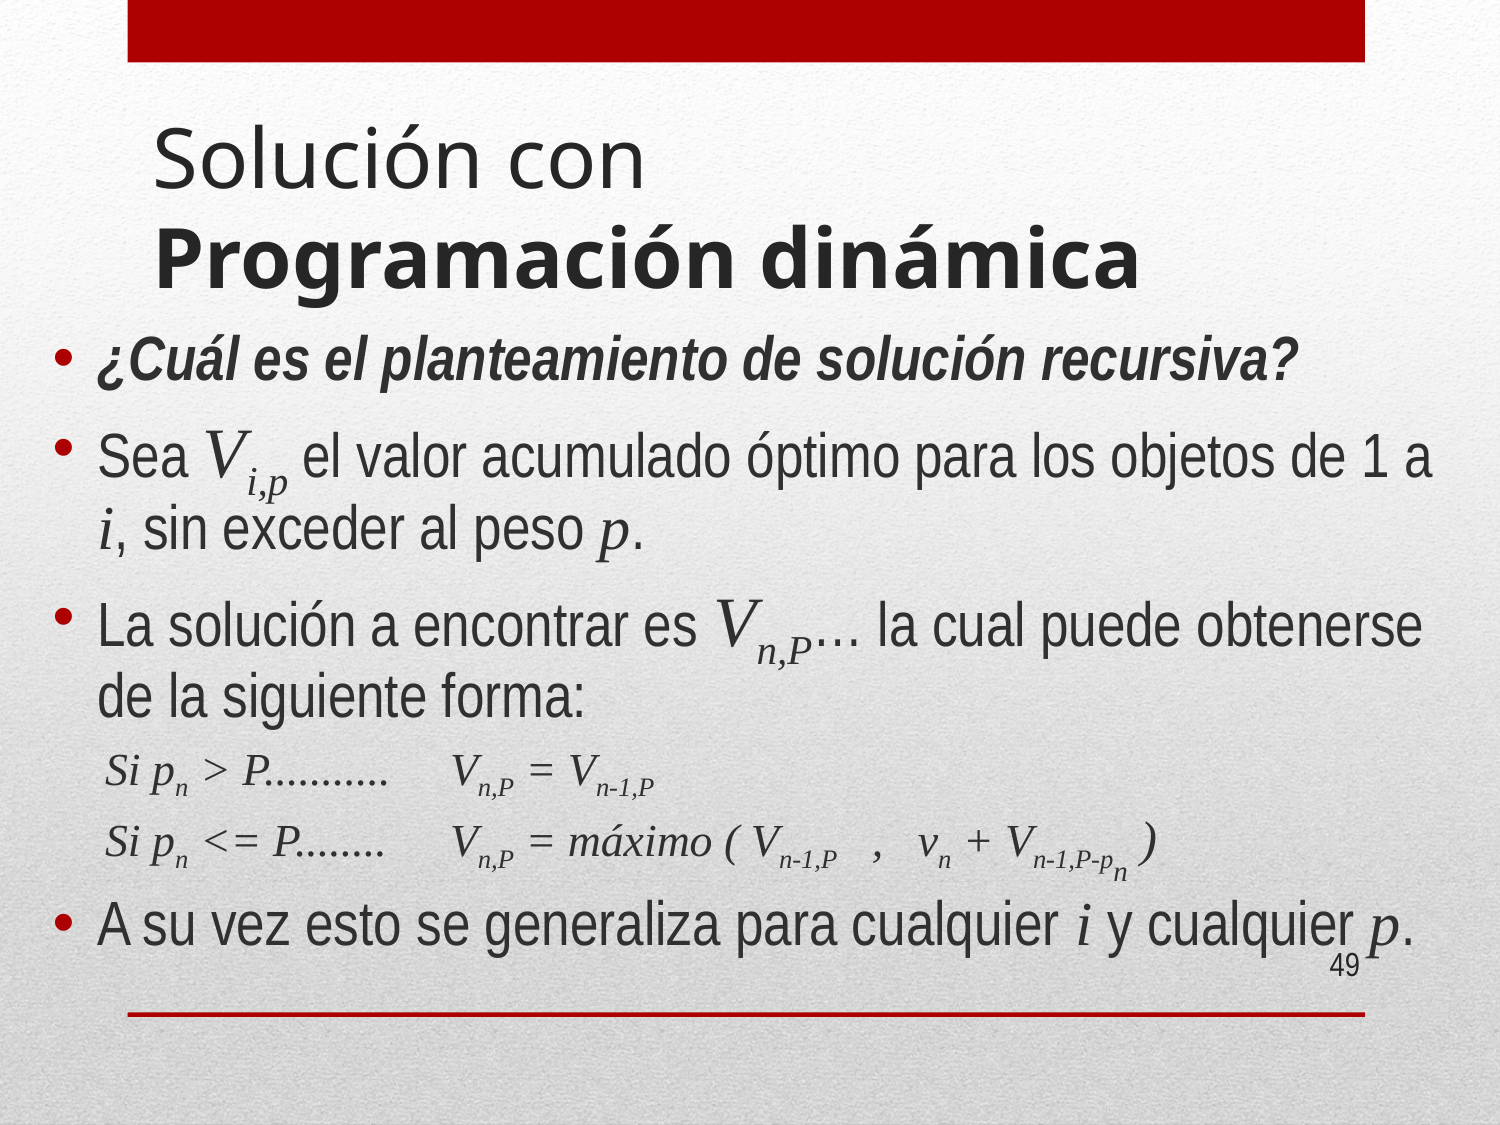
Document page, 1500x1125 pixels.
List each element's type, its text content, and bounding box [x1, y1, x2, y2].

slide_number 49 [1250, 933, 1375, 993]
list ¿Cuál es el planteamiento de solución recursiva? Sea Vi,p el valor acumulado óptimo para los objetos de 1 a i, sin exceder al peso p. La solución a encontrar es Vn,P… la cual puede obtenerse de la siguiente forma: Si pn > P........... Vn,P = Vn-1,P Si pn <= P........ Vn,P = máximo ( Vn-1,P , vn + Vn-1,P-pn ) A su vez esto se generaliza para cualquier i y cualquier p. [37, 337, 1488, 1013]
title Solución con Programación dinámica [137, 50, 1250, 313]
